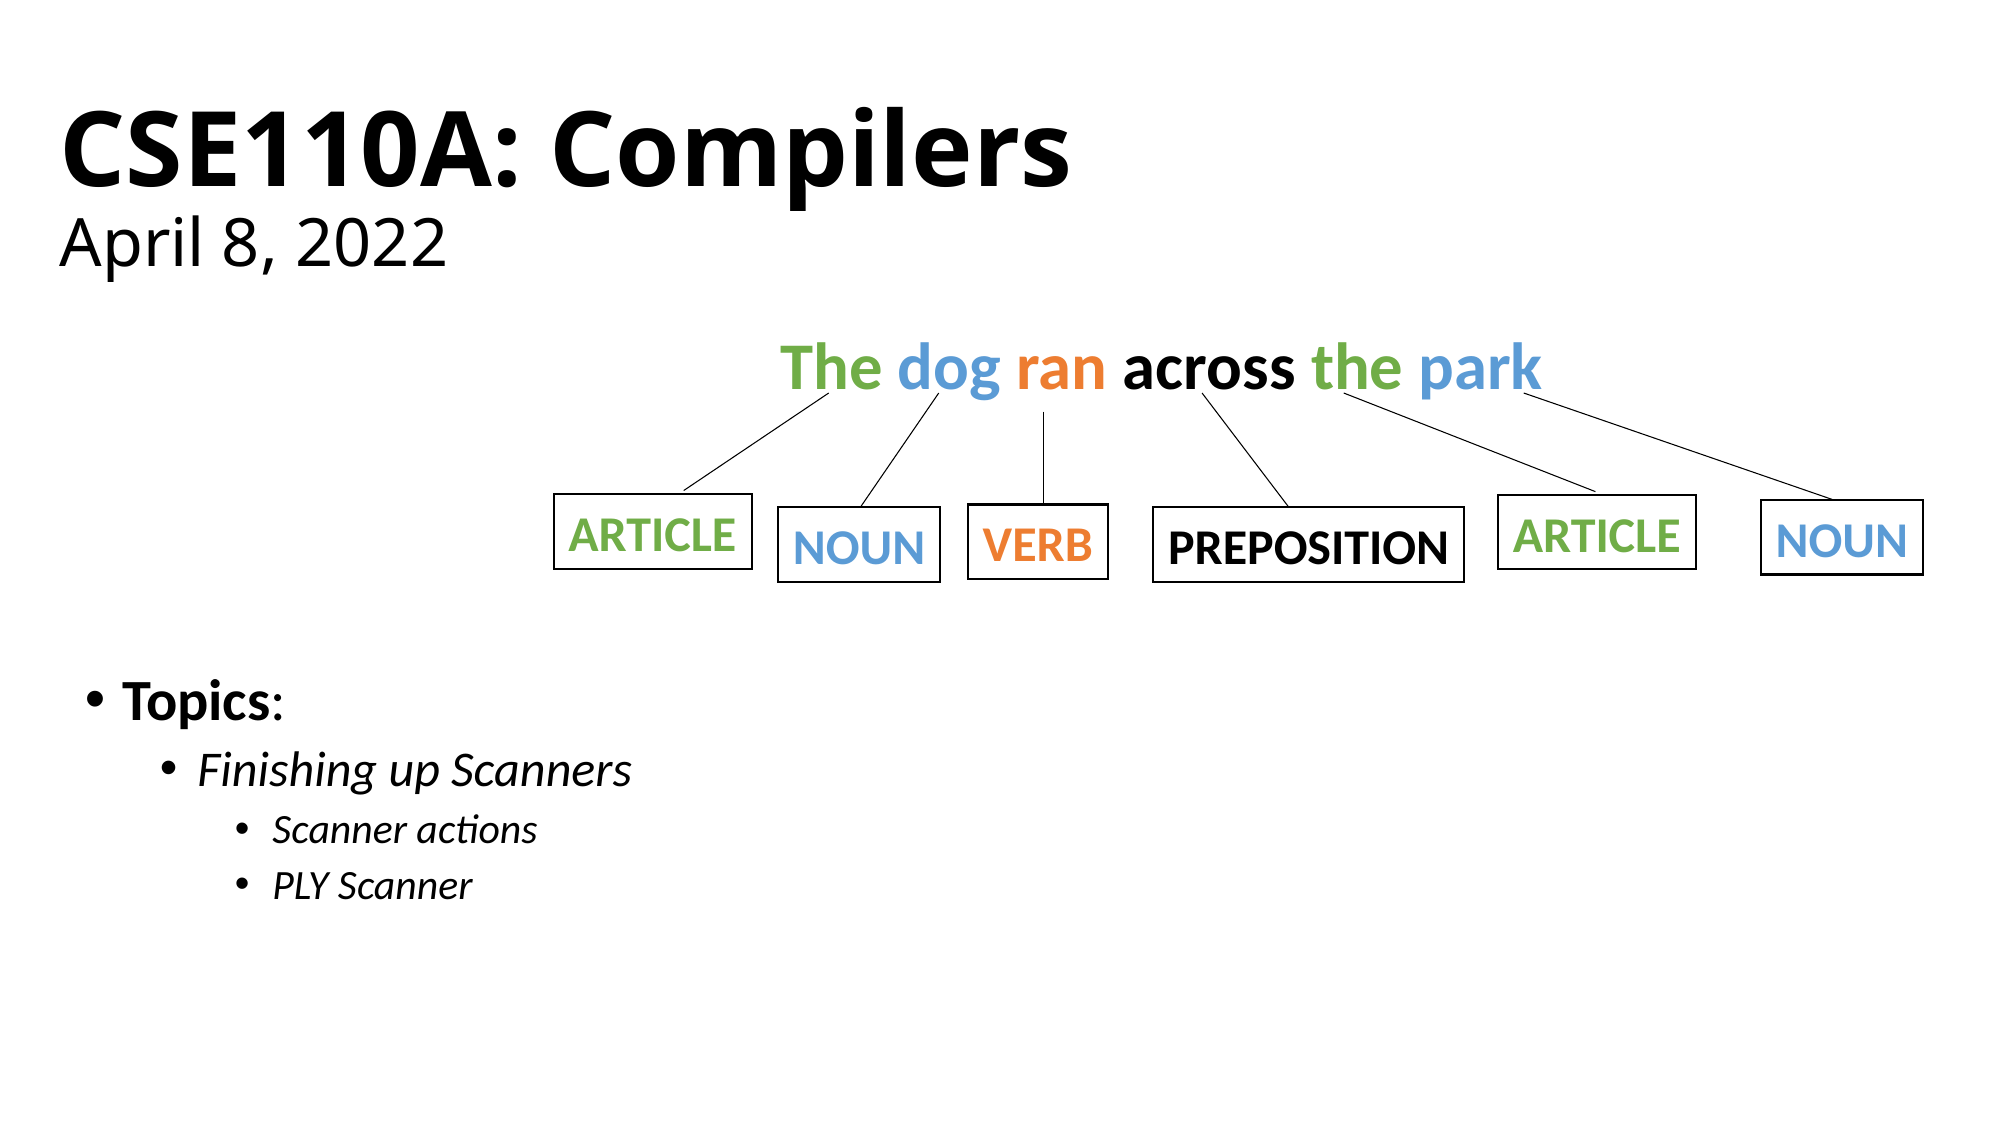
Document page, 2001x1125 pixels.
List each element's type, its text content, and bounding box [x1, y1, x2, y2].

text_box The dog ran across the park [766, 315, 1558, 411]
text_box NOUN [777, 506, 941, 583]
text_box NOUN [1760, 499, 1924, 576]
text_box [683, 393, 829, 491]
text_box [1523, 392, 1833, 500]
text_box VERB [967, 503, 1109, 580]
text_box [1343, 392, 1523, 492]
list Topics: Finishing up Scanners Scanner actions PLY Scanner [69, 662, 1203, 1058]
title CSE110A: Compilers April 8, 2022 [44, 60, 1770, 316]
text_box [860, 393, 939, 508]
text_box PREPOSITION [1152, 506, 1465, 583]
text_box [1202, 393, 1289, 508]
text_box ARTICLE [1497, 494, 1697, 570]
text_box ARTICLE [553, 493, 753, 570]
